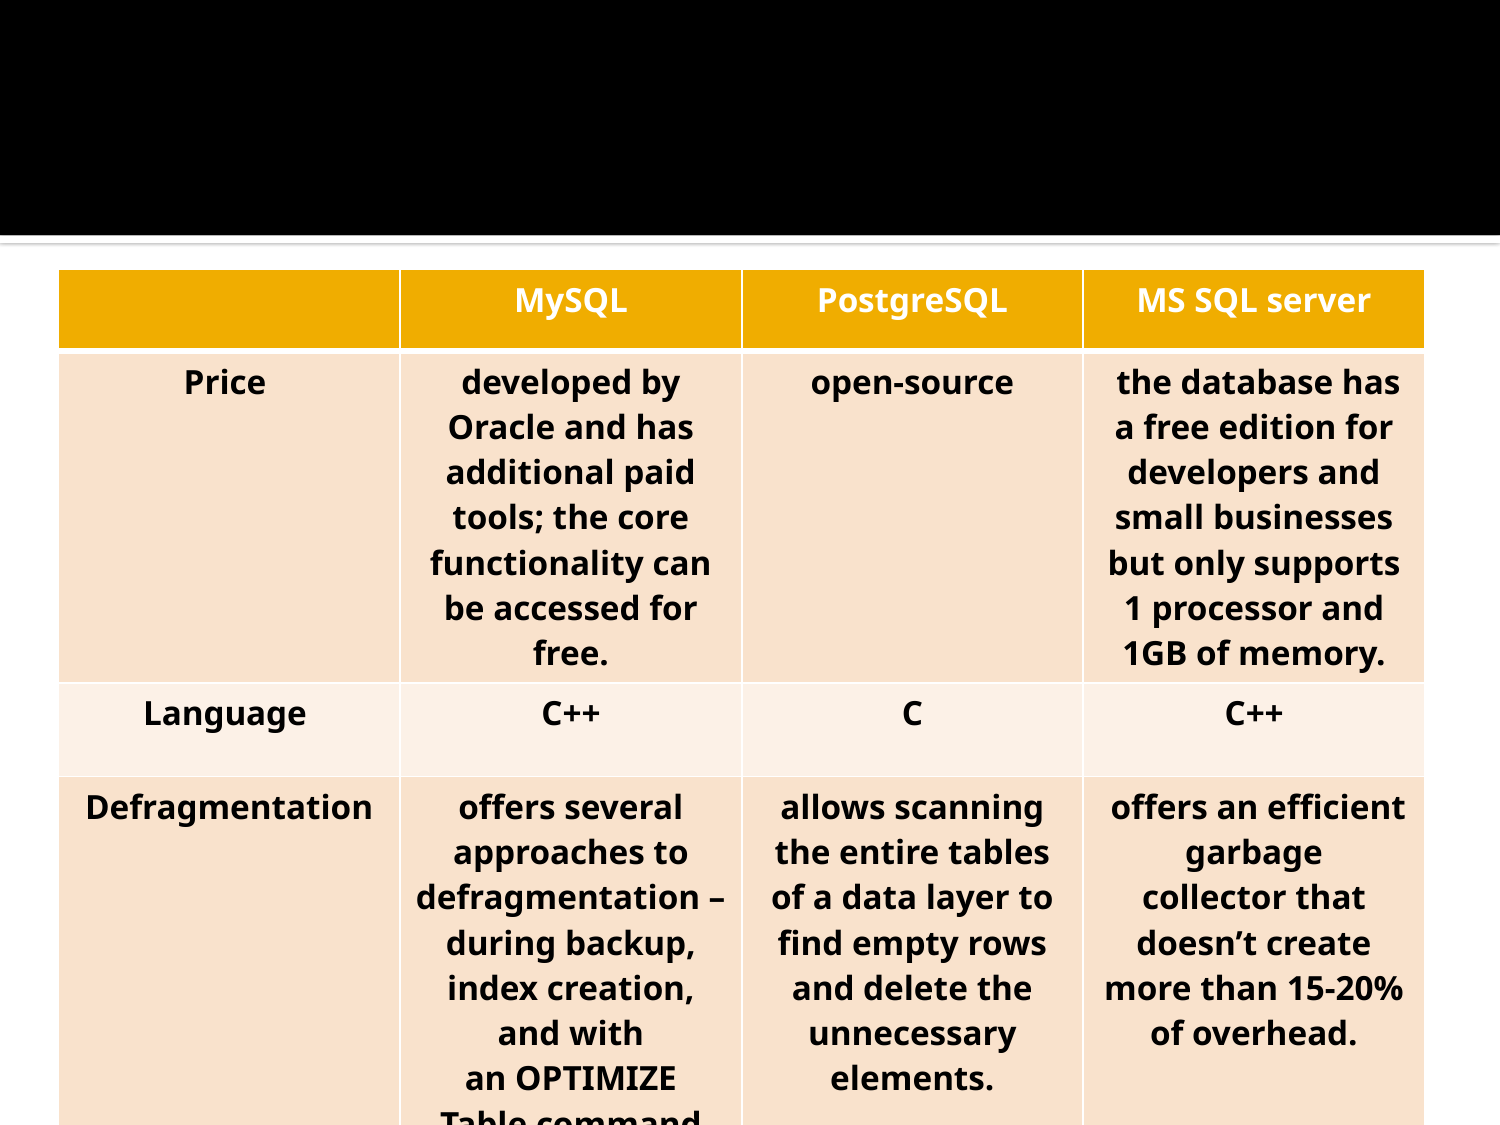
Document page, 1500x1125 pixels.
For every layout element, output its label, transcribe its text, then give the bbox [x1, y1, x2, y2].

table_cell offers several approaches to defragmentation – during backup, index creation, and with an OPTIMIZE Table command [401, 777, 741, 1125]
table_cell developed by Oracle and has additional paid tools; the core functionality can be accessed for free. [401, 354, 741, 682]
table_cell C++ [401, 684, 741, 776]
table_cell Language [59, 684, 399, 776]
table_cell allows scanning the entire tables of a data layer to find empty rows and delete the unnecessary elements. [743, 777, 1082, 1125]
table_header MySQL [401, 270, 741, 348]
table_cell open-source [743, 354, 1082, 682]
table_cell the database has a free edition for developers and small businesses but only supports 1 processor and 1GB of memory. [1084, 354, 1424, 682]
table_header PostgreSQL [743, 270, 1082, 348]
table_cell C++ [1084, 684, 1424, 776]
table_cell offers an efficient garbage collector that doesn’t create more than 15-20% of overhead. [1084, 777, 1424, 1125]
table_cell Price [59, 354, 399, 682]
table_cell C [743, 684, 1082, 776]
table_header MS SQL server [1084, 270, 1424, 348]
table_header [59, 270, 399, 348]
table_cell Defragmentation [59, 777, 399, 1125]
